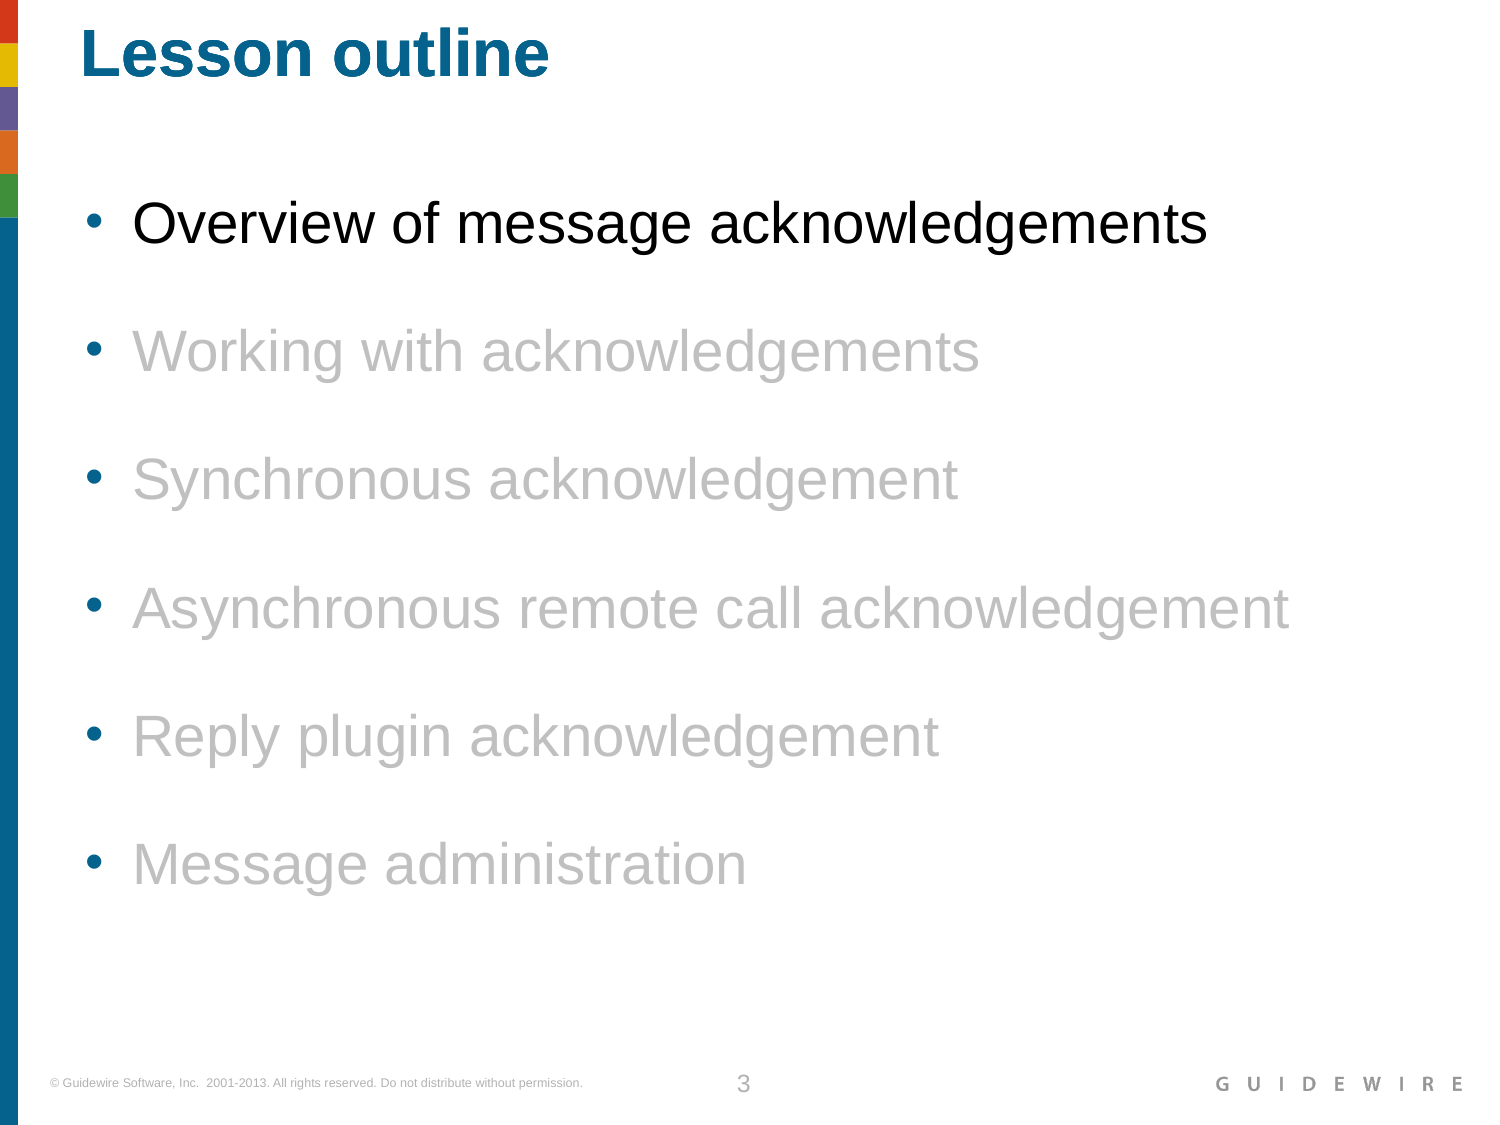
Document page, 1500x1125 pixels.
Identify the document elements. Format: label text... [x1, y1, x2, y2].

picture [1215, 1073, 1480, 1096]
list Overview of message acknowledgements Working with acknowledgements Synchronous acknowledgement Asynchronous remote call acknowledgement Reply plugin acknowledgement Message administration [85, 149, 1450, 1050]
